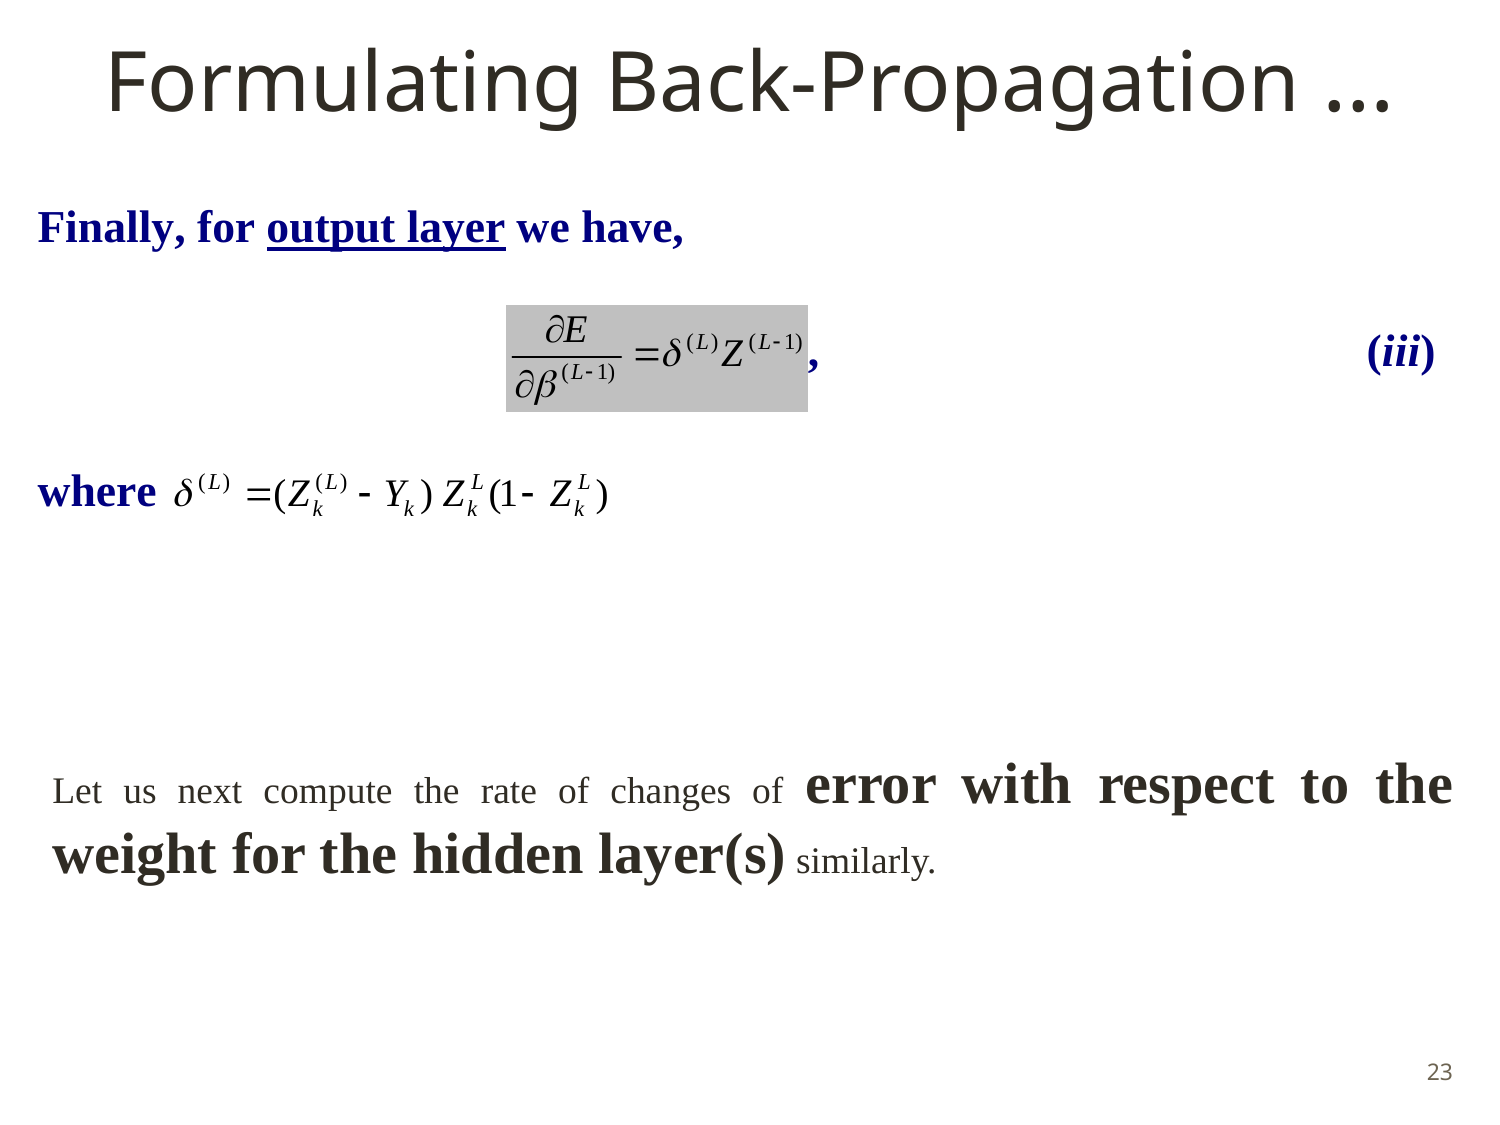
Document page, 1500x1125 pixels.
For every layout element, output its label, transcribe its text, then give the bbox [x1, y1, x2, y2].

text_box Let us next compute the rate of changes of error with respect to the weight for the hidden layer(s) similarly. [37, 737, 1469, 893]
slide_number 23 [1118, 1042, 1469, 1103]
title Formulating Back-Propagation … [81, 15, 1419, 138]
picture [35, 198, 1445, 529]
